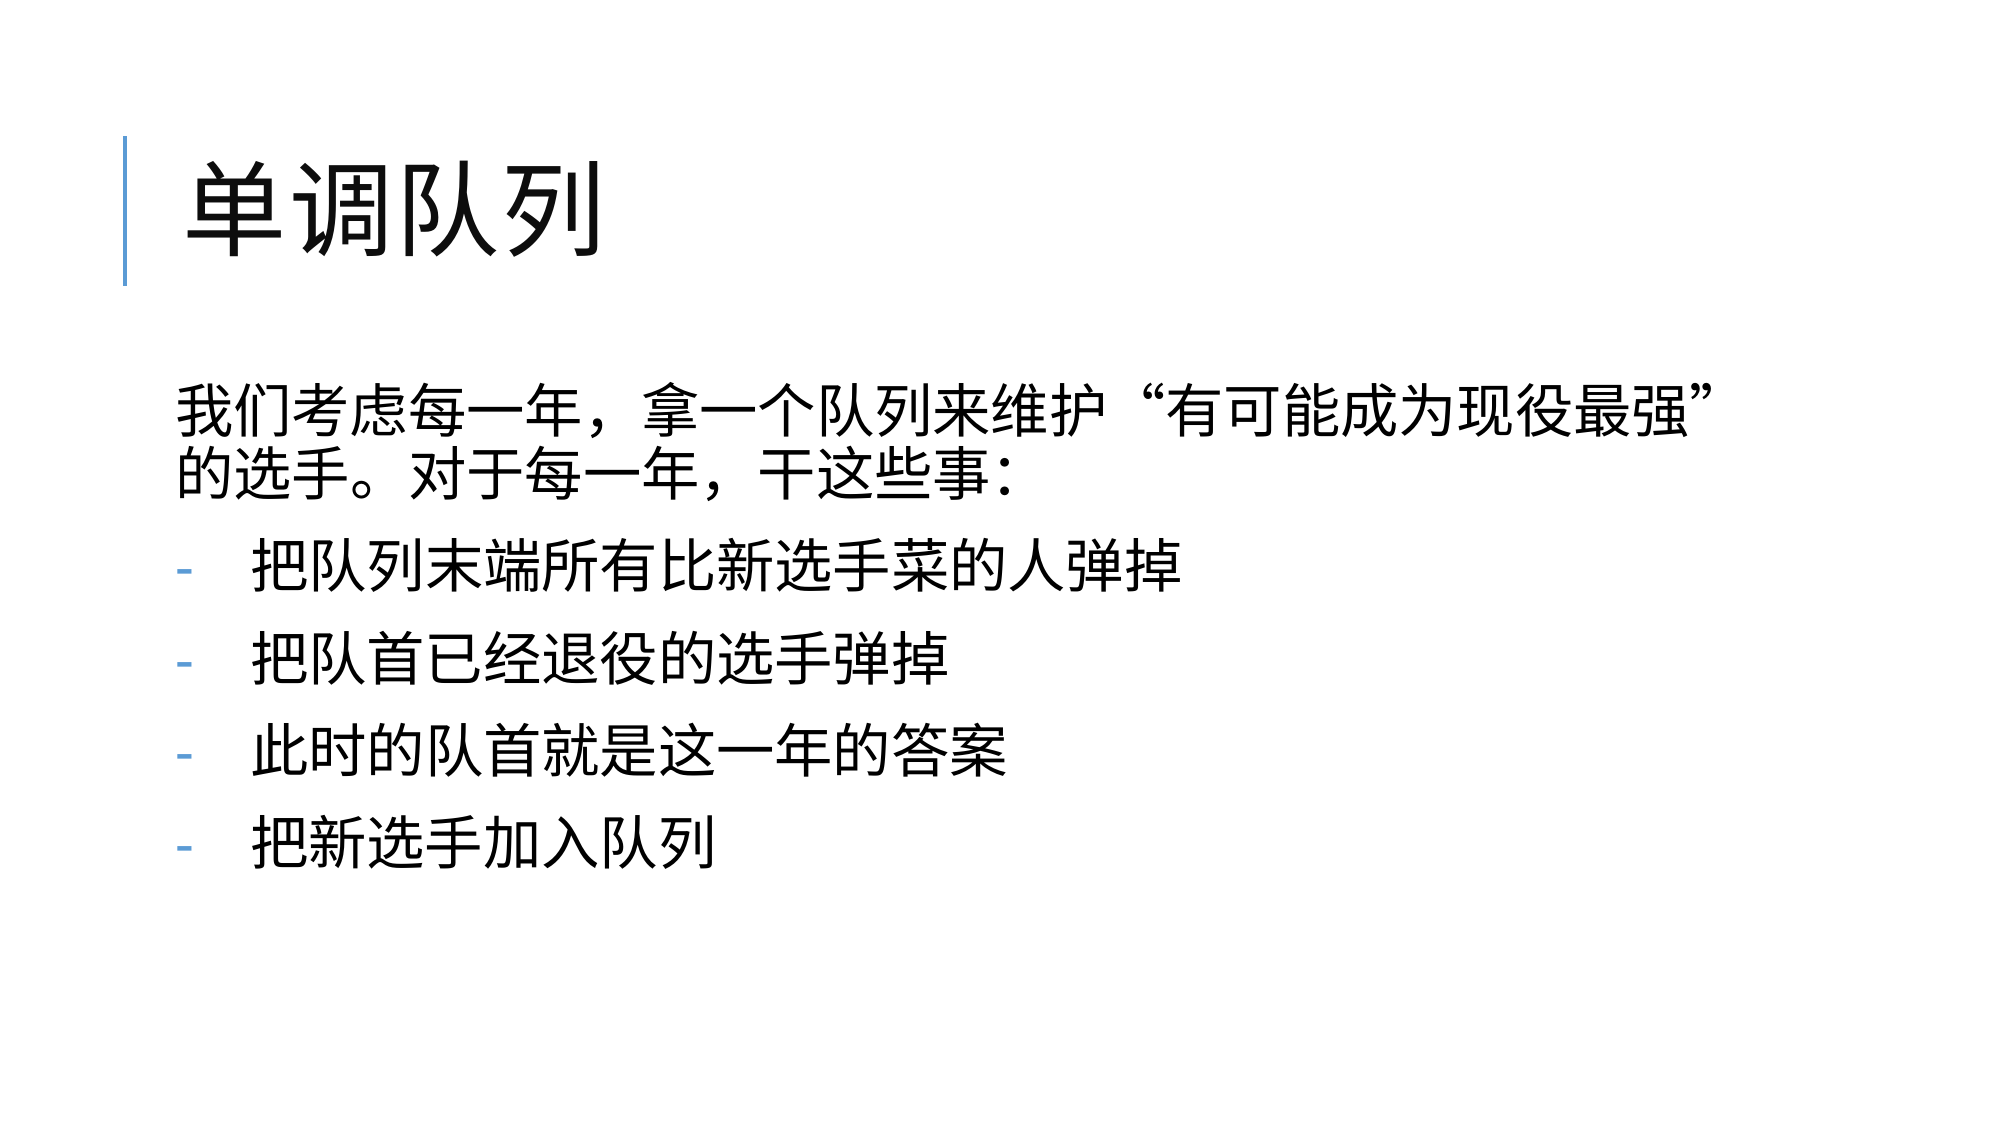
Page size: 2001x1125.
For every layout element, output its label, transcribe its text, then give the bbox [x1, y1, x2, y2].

title 单调队列 [168, 96, 1763, 342]
list 我们考虑每一年，拿一个队列来维护“有可能成为现役最强”的选手。对于每一年，干这些事： 把队列末端所有比新选手菜的人弹掉 把队首已经退役的选手弹掉 此时的队首就是这一年的答案 把新选手加入队列 [168, 375, 1763, 1035]
